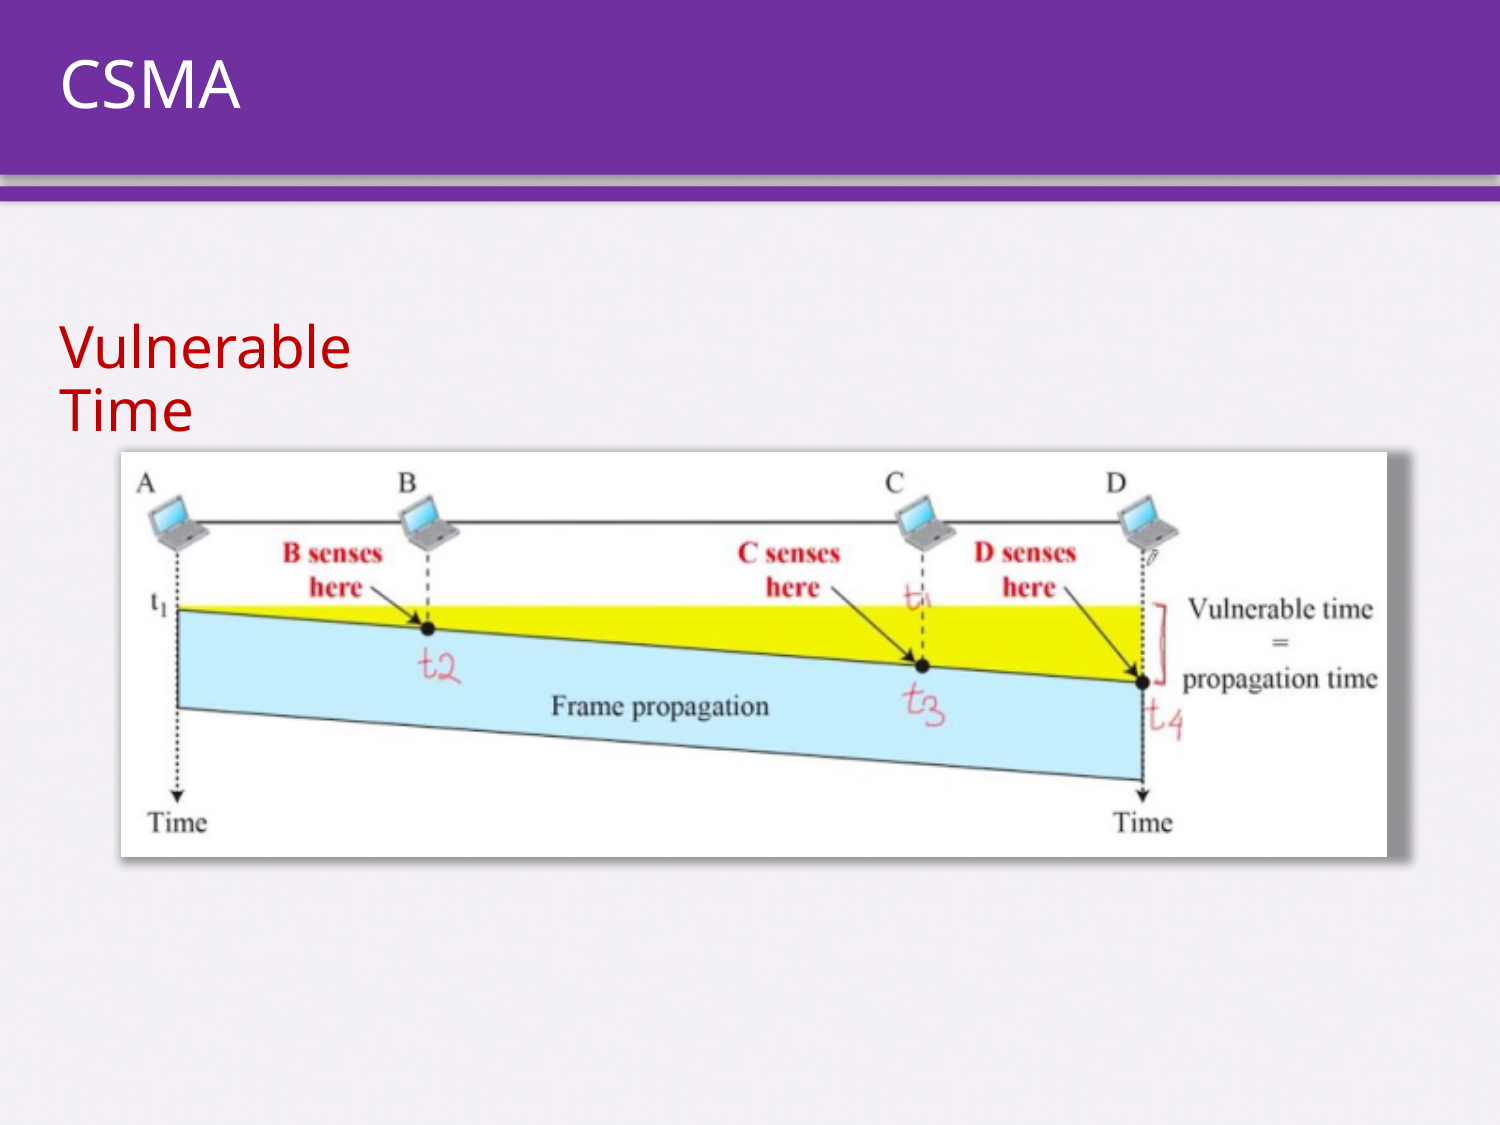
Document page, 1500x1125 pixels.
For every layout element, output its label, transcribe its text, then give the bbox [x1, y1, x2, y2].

picture [121, 452, 1387, 857]
list Vulnerable Time [44, 310, 516, 408]
title CSMA [44, 0, 1464, 175]
